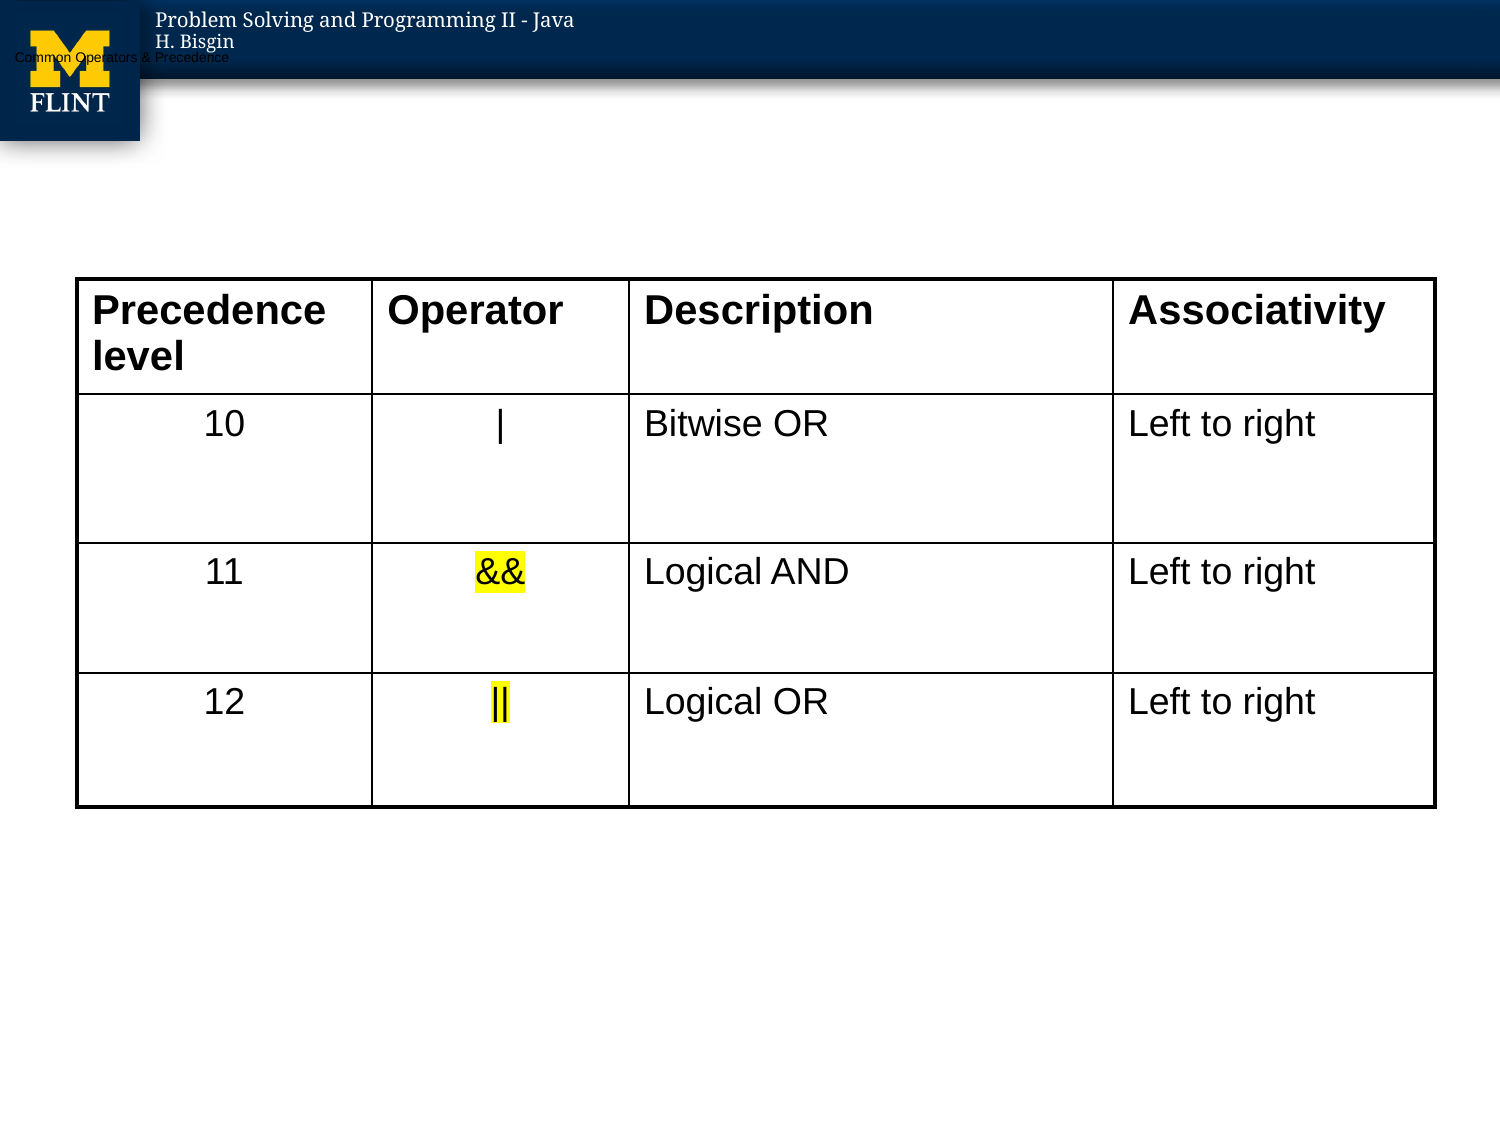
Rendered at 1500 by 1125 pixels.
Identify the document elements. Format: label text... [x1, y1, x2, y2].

table_cell 11 [79, 544, 371, 672]
table_cell Bitwise OR [630, 395, 1112, 542]
table_cell || [373, 674, 628, 805]
table_header Precedence level [79, 281, 371, 393]
table_cell Left to right [1114, 395, 1433, 542]
table_cell 10 [79, 395, 371, 542]
title Common Operators & Precedence [0, 42, 1418, 188]
table_cell | [373, 395, 628, 542]
table_cell Left to right [1114, 544, 1433, 672]
table_cell 12 [79, 674, 371, 805]
table_header Description [630, 281, 1112, 393]
table_cell && [373, 544, 628, 672]
table_header Associativity [1114, 281, 1433, 393]
table_cell Logical AND [630, 544, 1112, 672]
picture [0, 0, 1500, 1122]
table_header Operator [373, 281, 628, 393]
table_cell Logical OR [630, 674, 1112, 805]
table_cell Left to right [1114, 674, 1433, 805]
